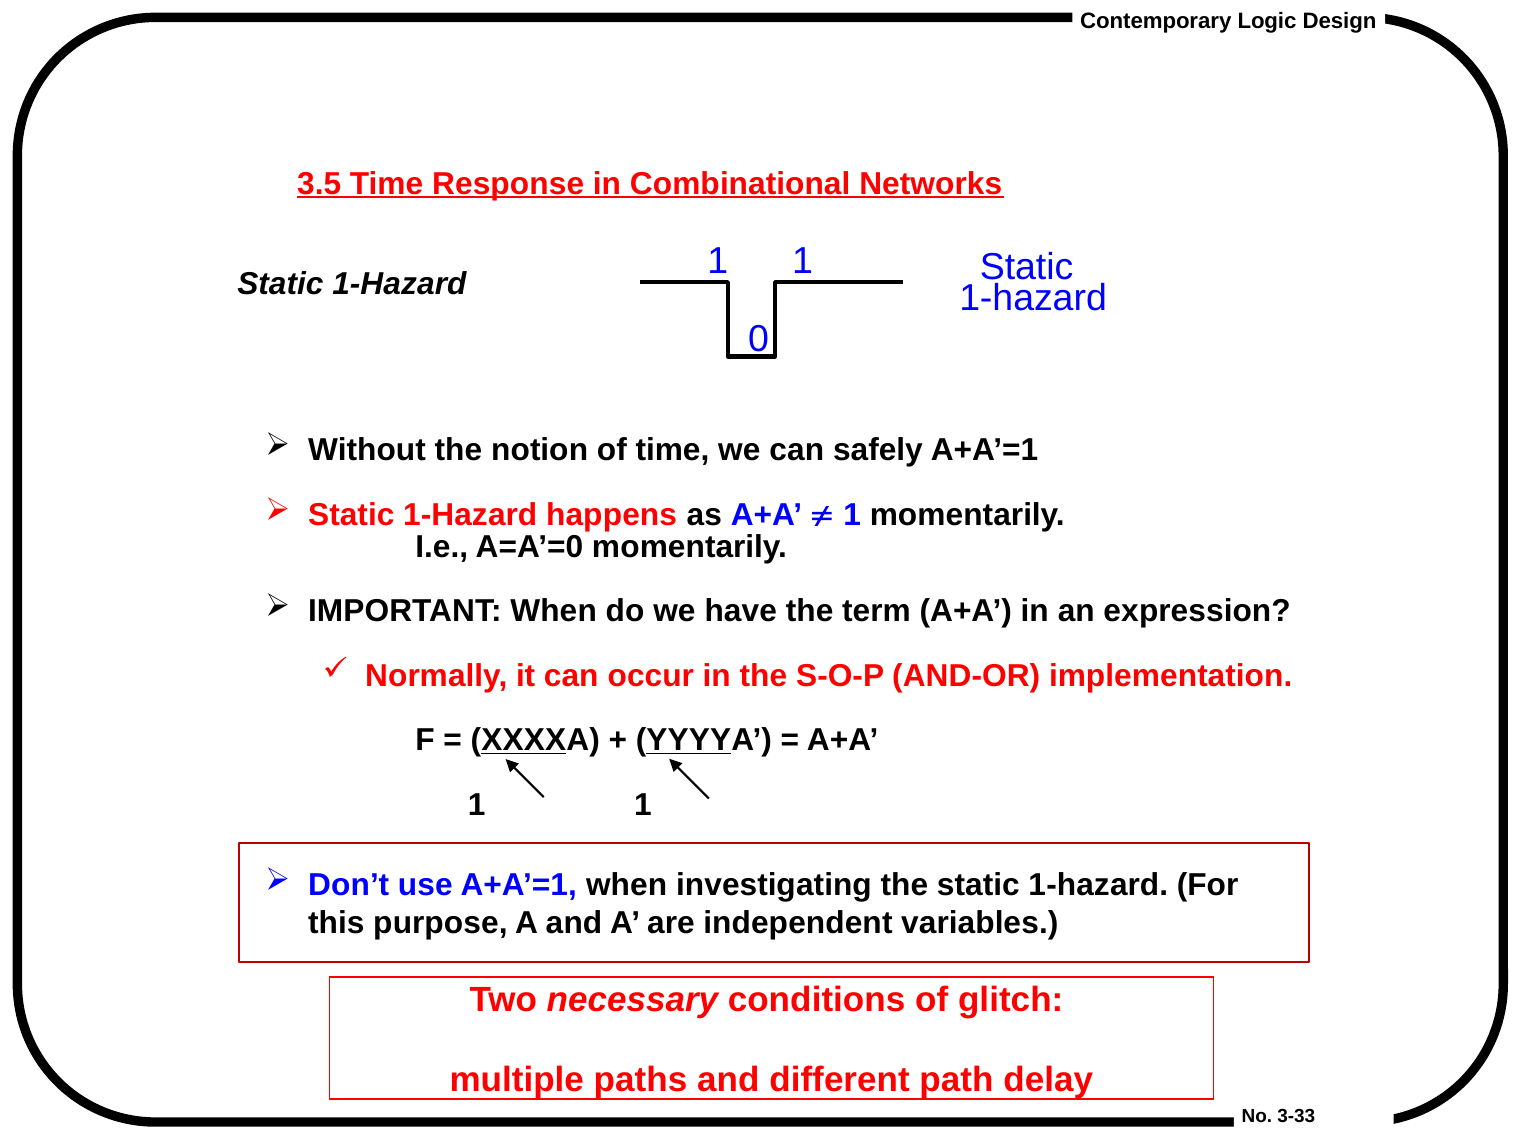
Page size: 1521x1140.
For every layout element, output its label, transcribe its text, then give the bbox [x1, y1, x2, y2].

text_box Without the notion of time, we can safely A+A’=1 Static 1-Hazard happens as A+A’  1 momentarily. I.e., A=A’=0 momentarily. IMPORTANT: When do we have the term (A+A’) in an expression? Normally, it can occur in the S-O-P (AND-OR) implementation. F = (XXXXA) + (YYYYA’) = A+A’ 1 1 Don’t use A+A’=1, when investigating the static 1-hazard. (For this purpose, A and A’ are independent variables.) [257, 431, 1307, 842]
text_box [505, 759, 544, 798]
title 3.5 Time Response in Combinational Networks [286, 164, 1020, 206]
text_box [639, 241, 1111, 361]
text_box [239, 842, 1309, 963]
text_box Static 1-Hazard [229, 265, 476, 305]
text_box [669, 758, 709, 799]
text_box Two necessary conditions of glitch: multiple paths and different path delay [329, 977, 1214, 1099]
